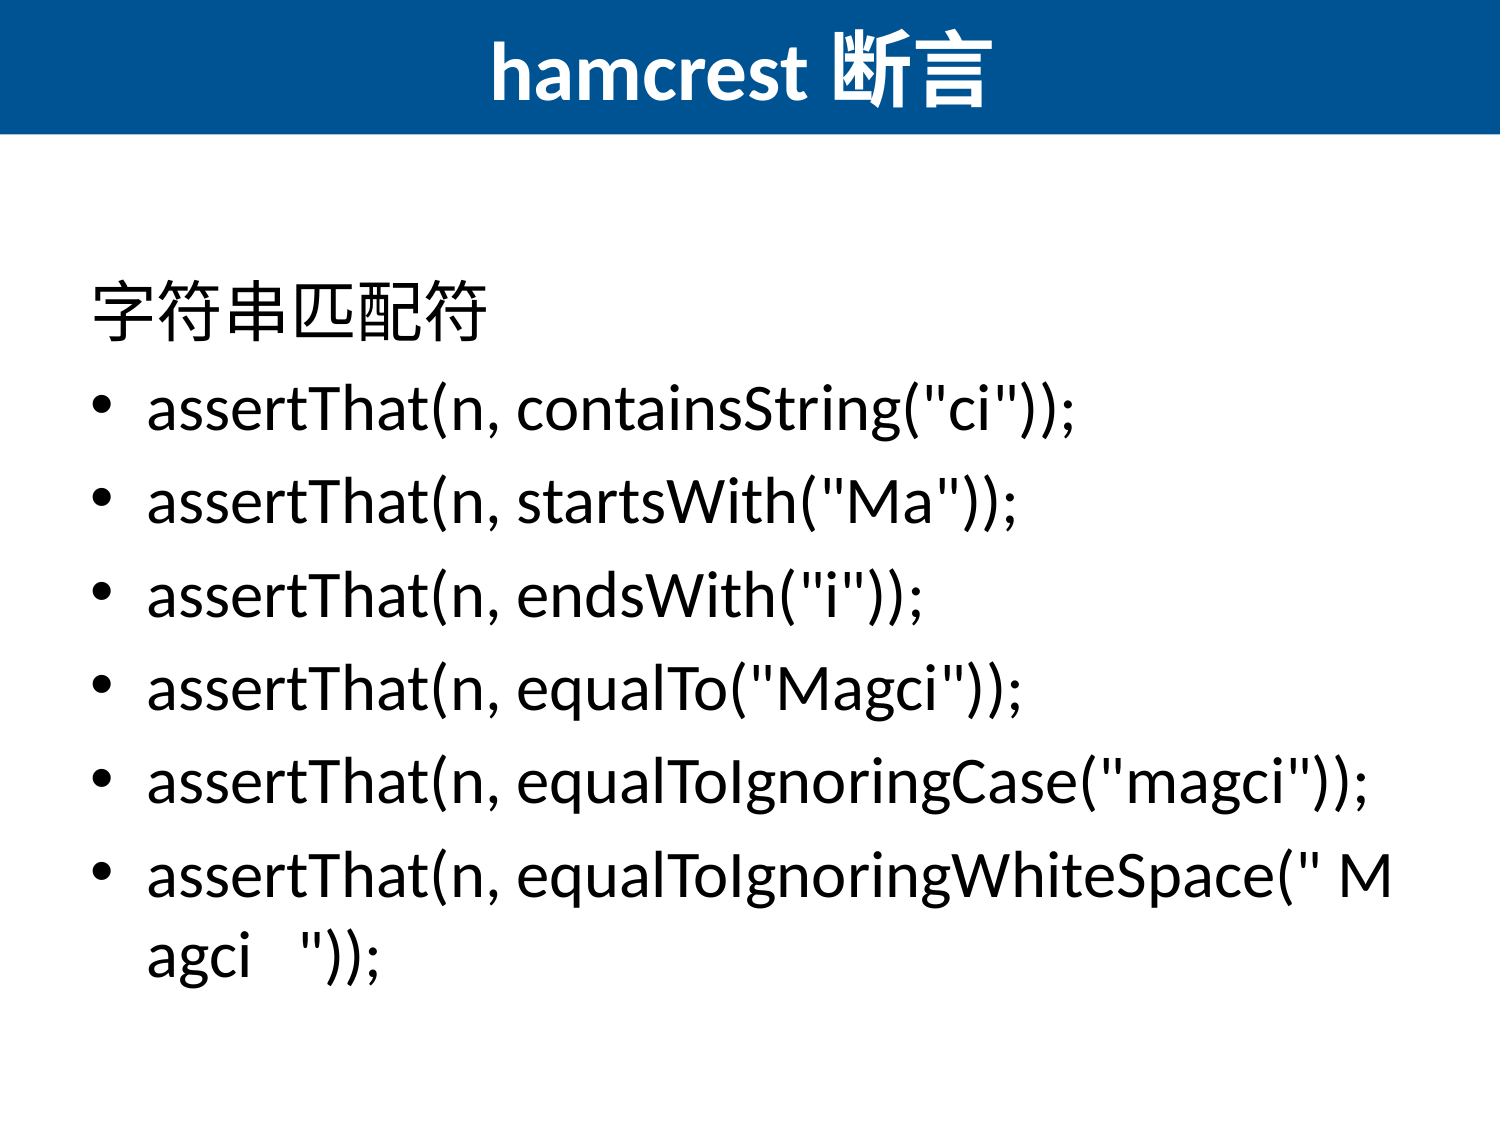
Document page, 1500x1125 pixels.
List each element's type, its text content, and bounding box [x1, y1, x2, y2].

title hamcrest断言 [2, 0, 1483, 135]
list 字符串匹配符 assertThat(n, containsString("ci")); assertThat(n, startsWith("Ma")); assertThat(n, endsWith("i")); assertThat(n, equalTo("Magci")); assertThat(n, equalToIgnoringCase("magci")); assertThat(n, equalToIgnoringWhiteSpace(" Magci ")); [75, 262, 1425, 1005]
